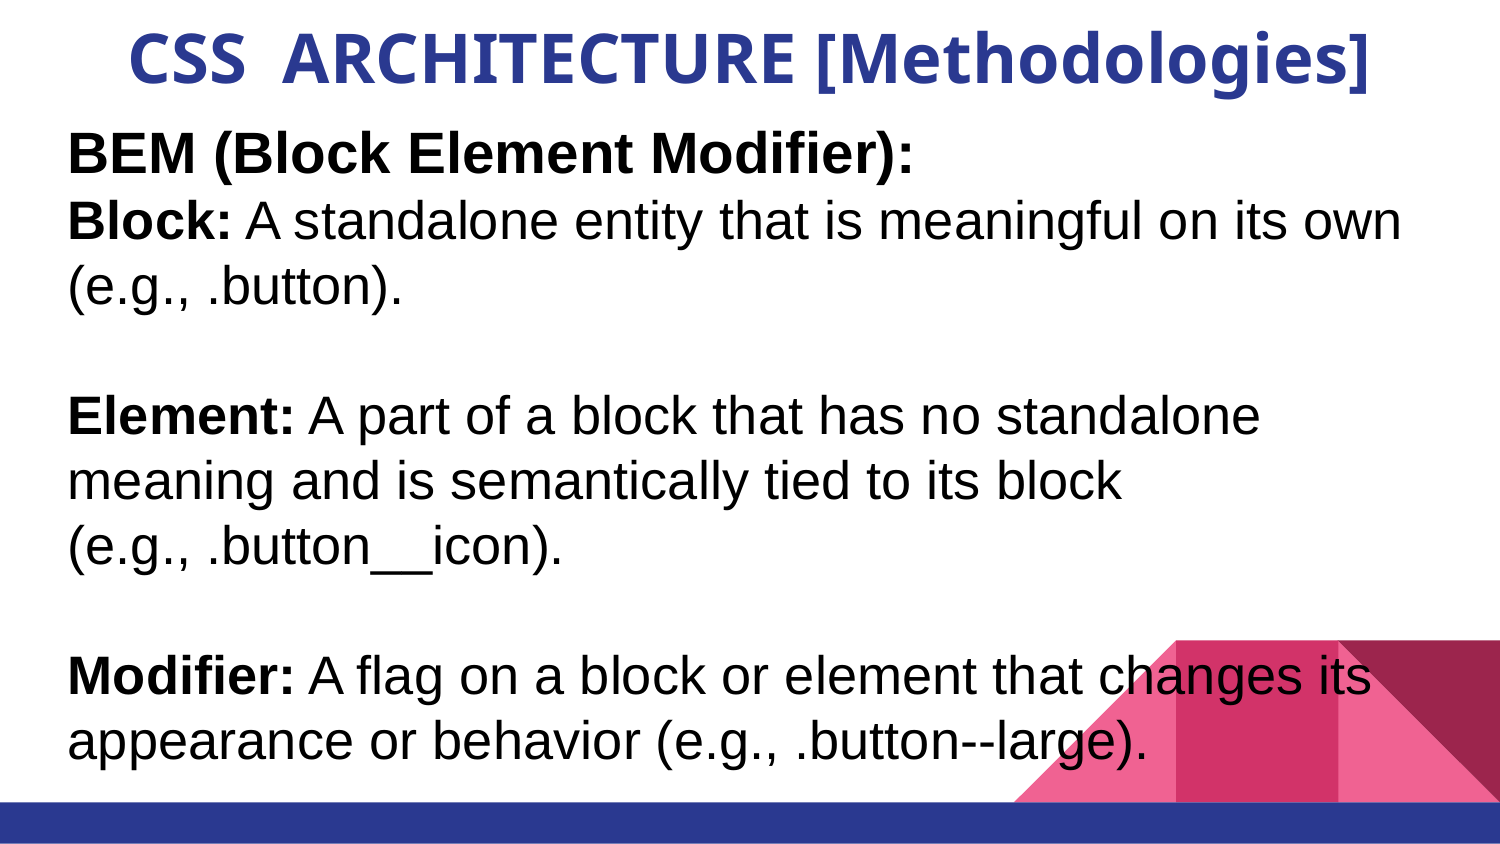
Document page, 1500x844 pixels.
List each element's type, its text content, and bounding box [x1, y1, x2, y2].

text_box BEM (Block Element Modifier): Block: A standalone entity that is meaningful on its own (e.g., .button). Element: A part of a block that has no standalone meaning and is semantically tied to its block (e.g., .button__icon). Modifier: A flag on a block or element that changes its appearance or behavior (e.g., .button--large). [52, 100, 1448, 785]
title CSS ARCHITECTURE [Methodologies] [0, 0, 1500, 88]
